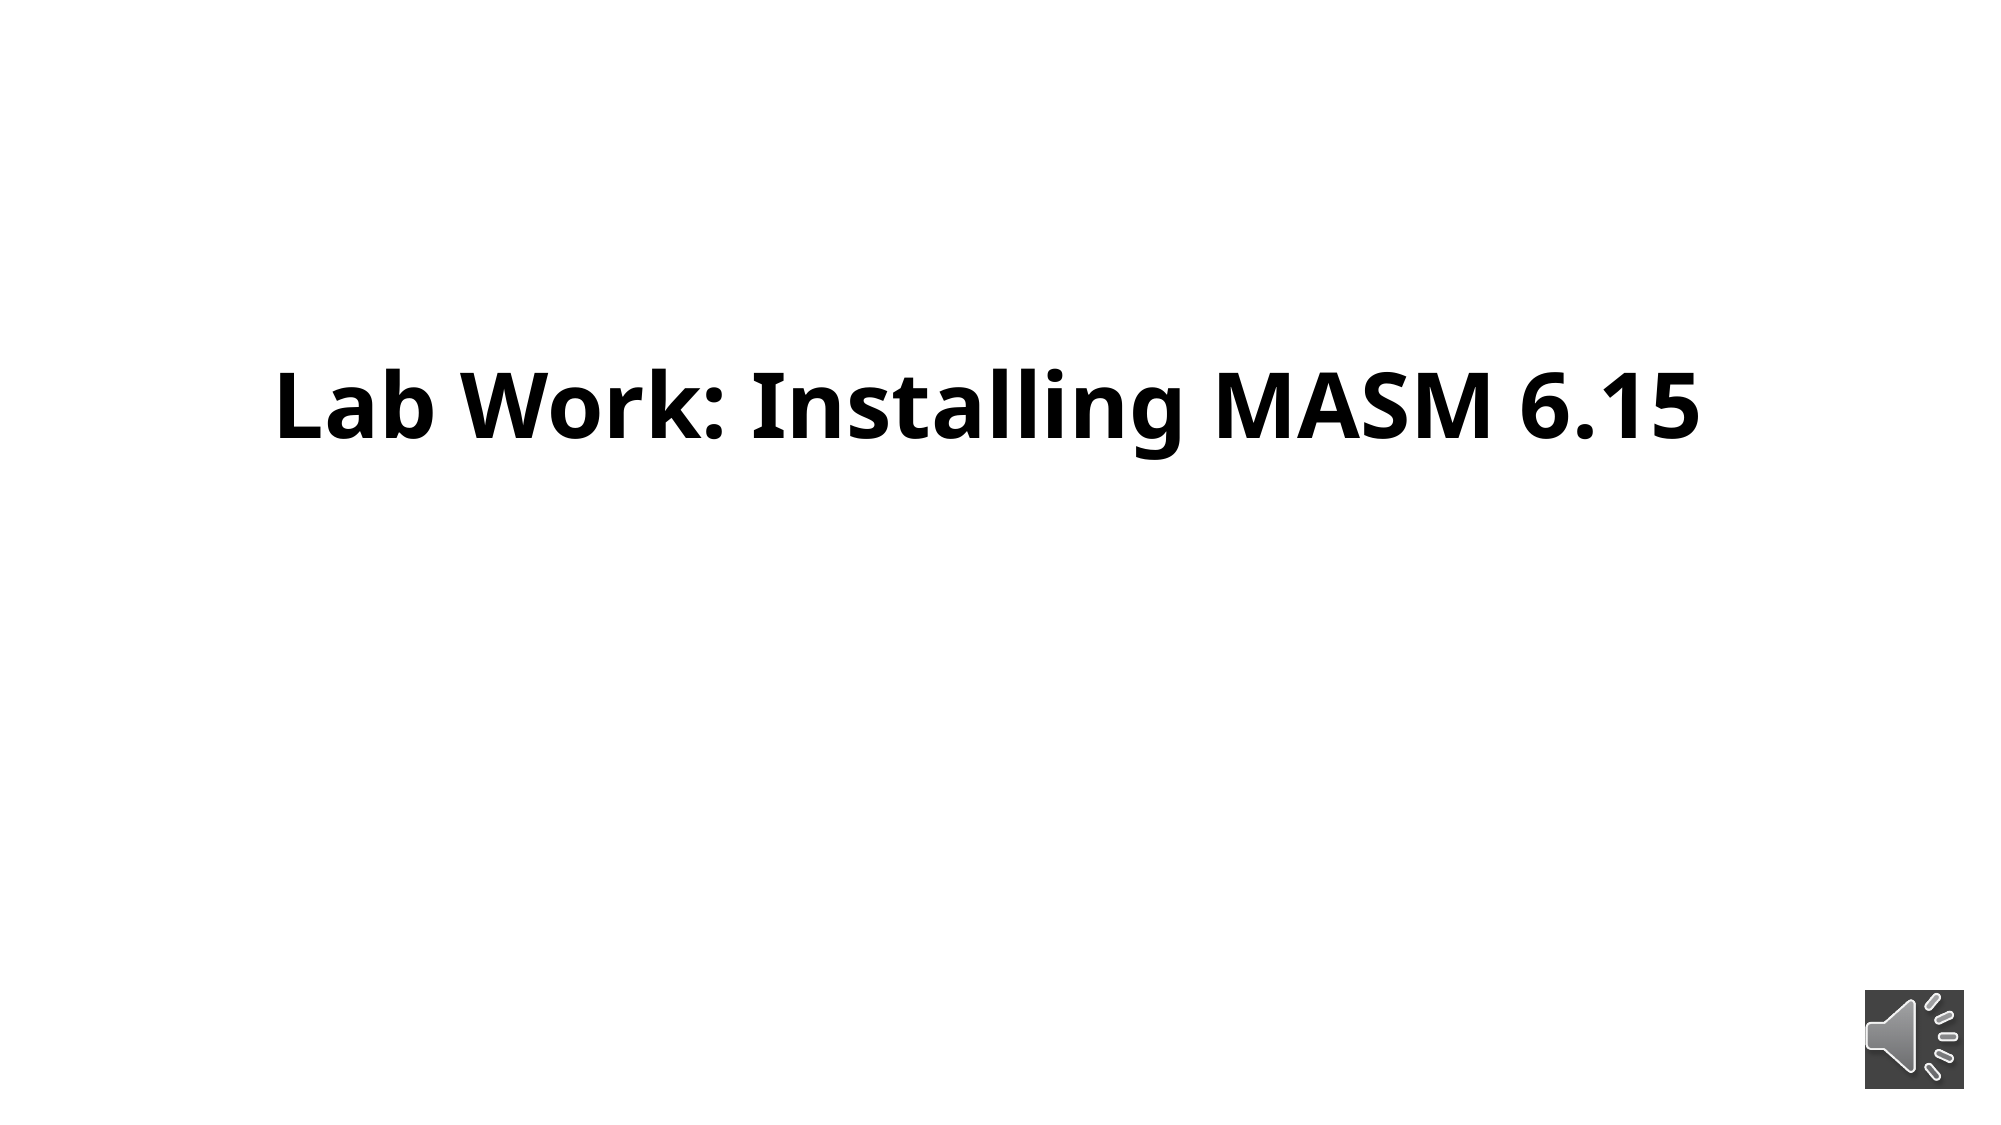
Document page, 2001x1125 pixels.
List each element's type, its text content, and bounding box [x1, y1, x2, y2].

picture [1864, 989, 1965, 1090]
title Lab Work: Installing MASM 6.15 [249, 184, 1750, 576]
